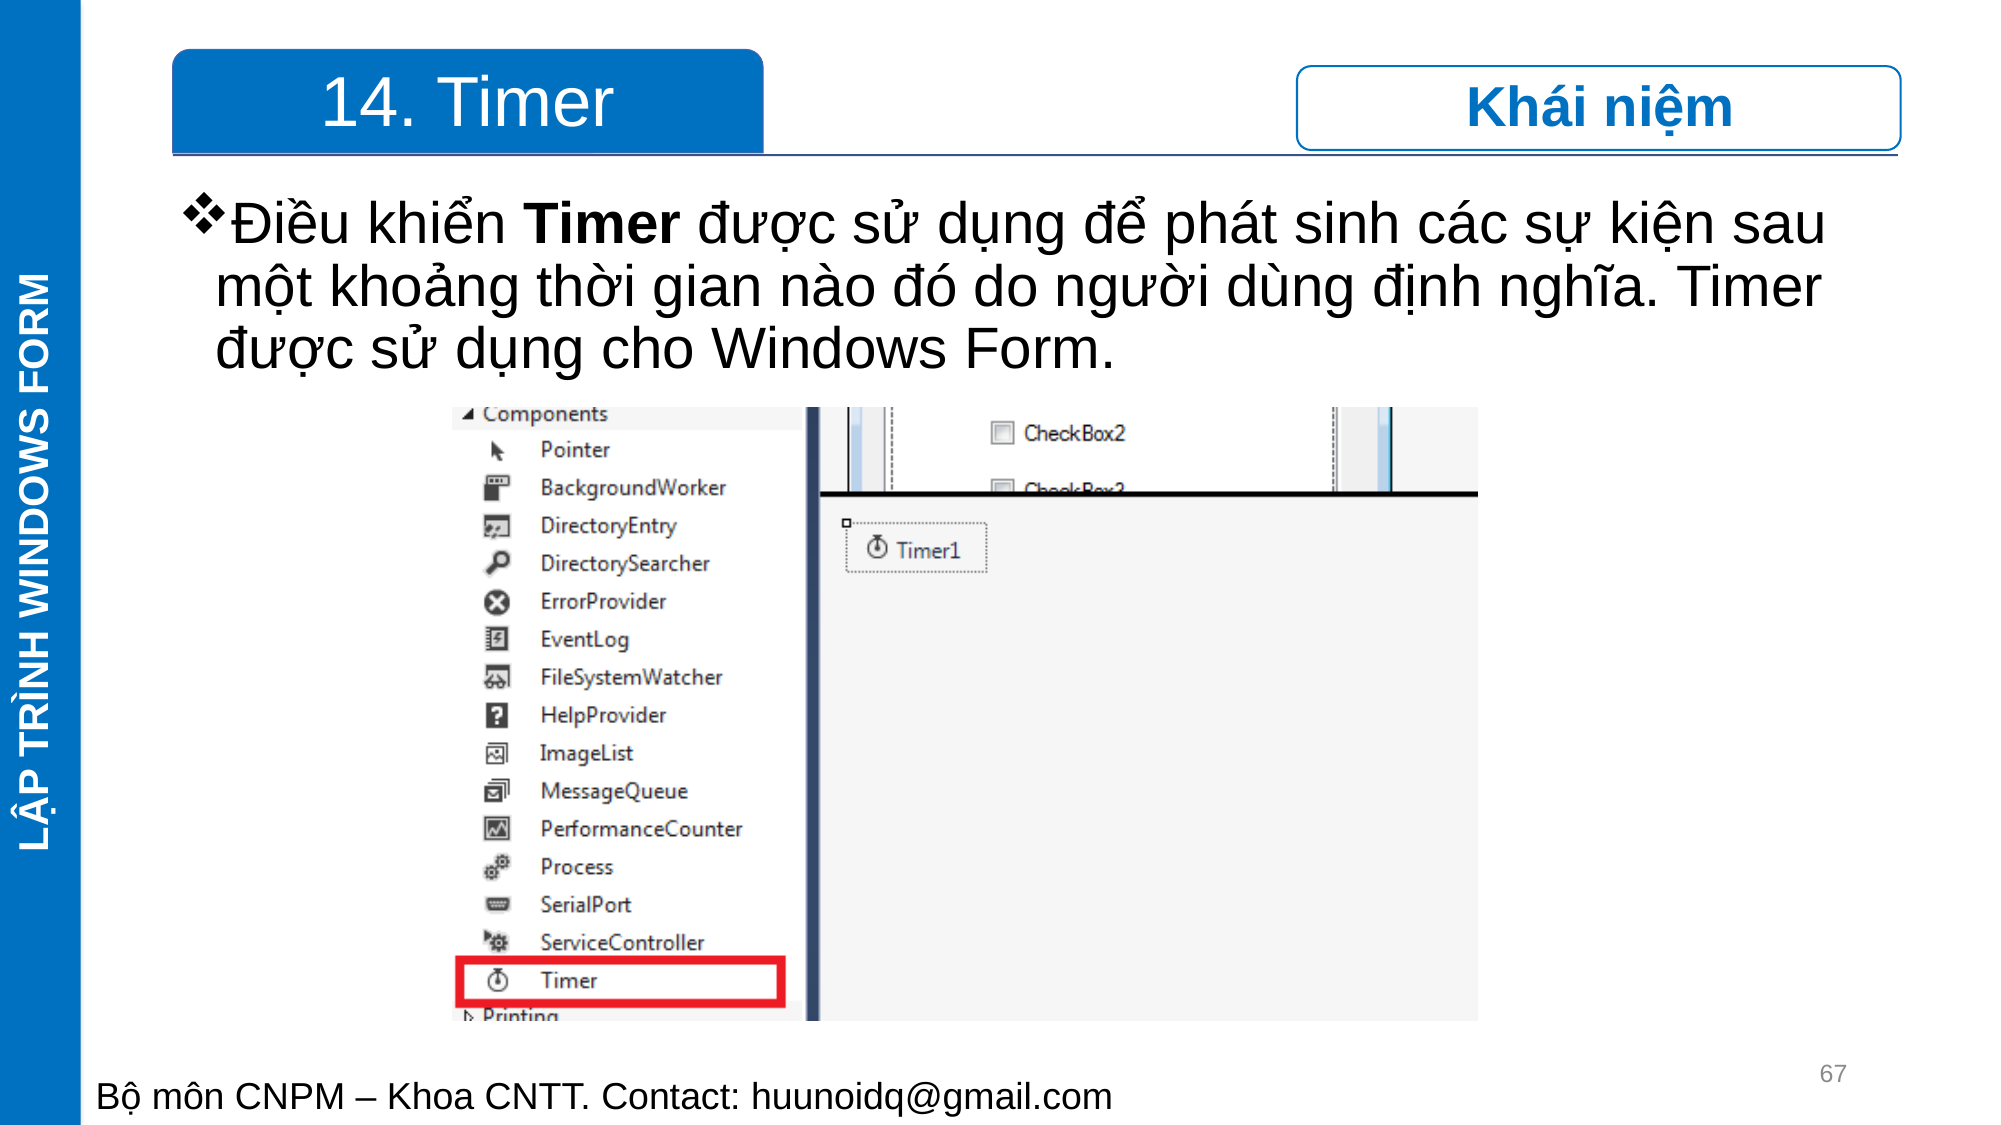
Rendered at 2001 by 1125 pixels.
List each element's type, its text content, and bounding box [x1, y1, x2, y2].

text_box Bộ môn CNPM – Khoa CNTT. Contact: huunoidq@gmail.com [86, 1064, 2000, 1125]
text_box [1296, 66, 1924, 150]
picture [452, 407, 1478, 1021]
slide_number 67 [1412, 1042, 1863, 1103]
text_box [137, 10, 1863, 228]
text_box LẬP TRÌNH WINDOWS FORM [0, 0, 82, 1125]
list Điều khiển Timer được sử dụng để phát sinh các sự kiện sau một khoảng thời gian nào đó do người dùng định nghĩa. Timer được sử dụng cho Windows Form. [163, 228, 1863, 1014]
